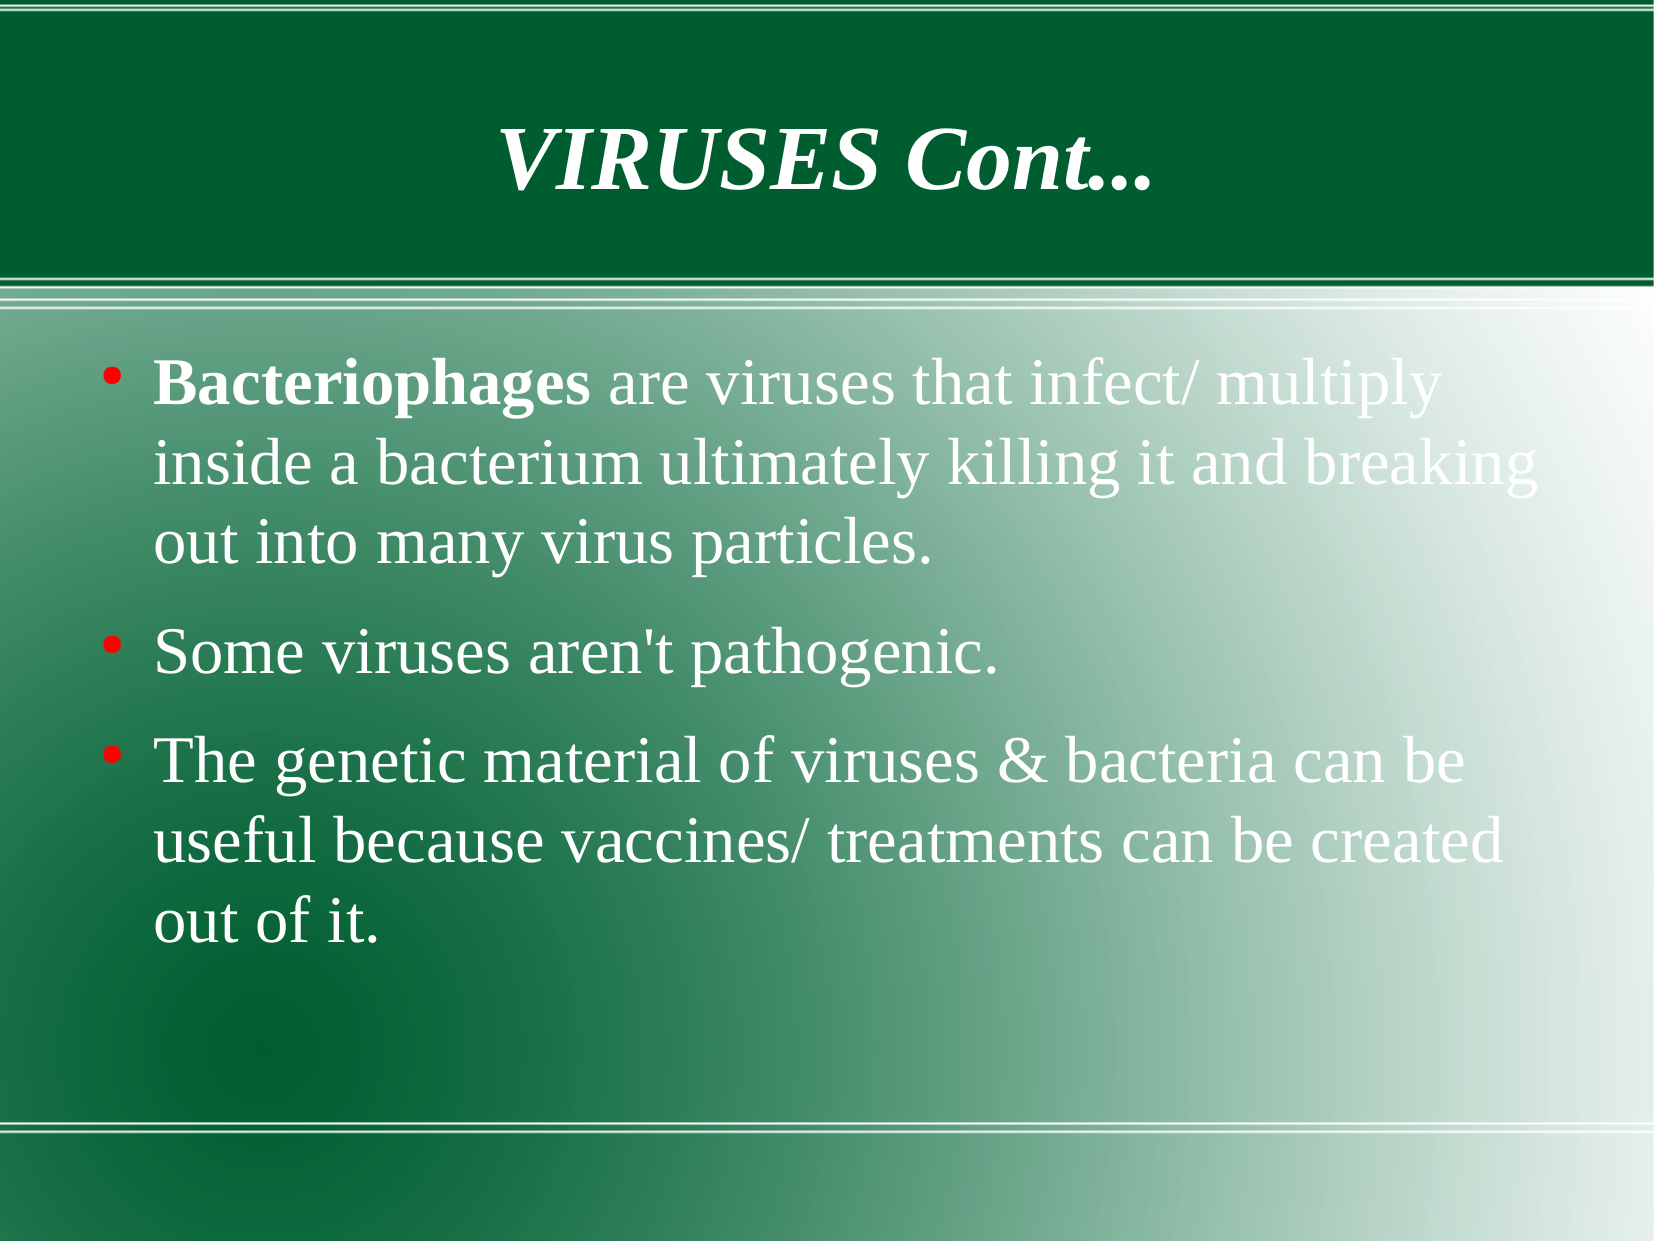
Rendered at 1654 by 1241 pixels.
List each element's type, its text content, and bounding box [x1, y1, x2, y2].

picture [0, 0, 1654, 1241]
list Bacteriophages are viruses that infect/ multiply inside a bacterium ultimately killing it and breaking out into many virus particles. Some viruses aren't pathogenic. The genetic material of viruses & bacteria can be useful because vaccines/ treatments can be created out of it. [82, 337, 1571, 1066]
title VIRUSES Cont... [82, 49, 1571, 257]
